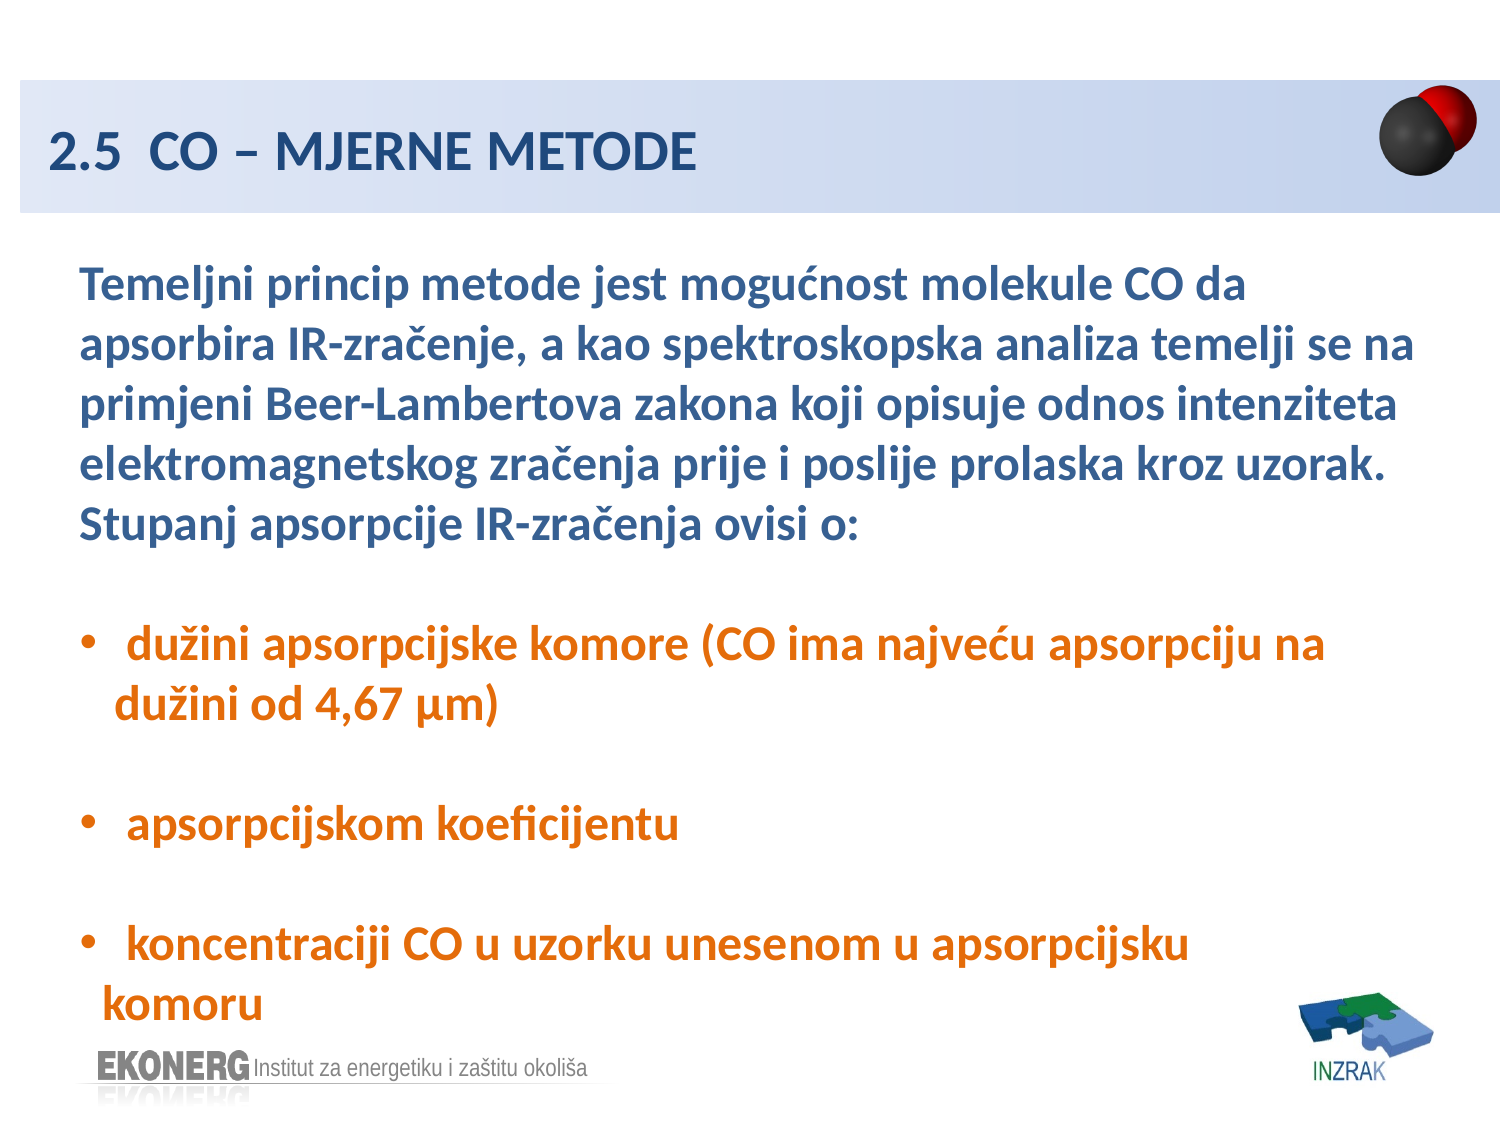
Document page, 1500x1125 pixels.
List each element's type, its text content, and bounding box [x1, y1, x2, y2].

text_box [61, 1038, 636, 1112]
title 2.5 CO – MJERNE METODE [20, 80, 1500, 213]
text_box Temeljni princip metode jest mogućnost molekule CO da apsorbira IR-zračenje, a kao spektroskopska analiza temelji se na primjeni Beer-Lambertova zakona koji opisuje odnos intenziteta elektromagnetskog zračenja prije i poslije prolaska kroz uzorak. Stupanj apsorpcije IR-zračenja ovisi o: dužini apsorpcijske komore (CO ima najveću apsorpciju na dužini od 4,67 μm) apsorpcijskom koeficijentu koncentraciji CO u uzorku unesenom u apsorpcijsku komoru [64, 243, 1436, 1039]
picture [1358, 62, 1499, 197]
picture [1298, 992, 1434, 1088]
